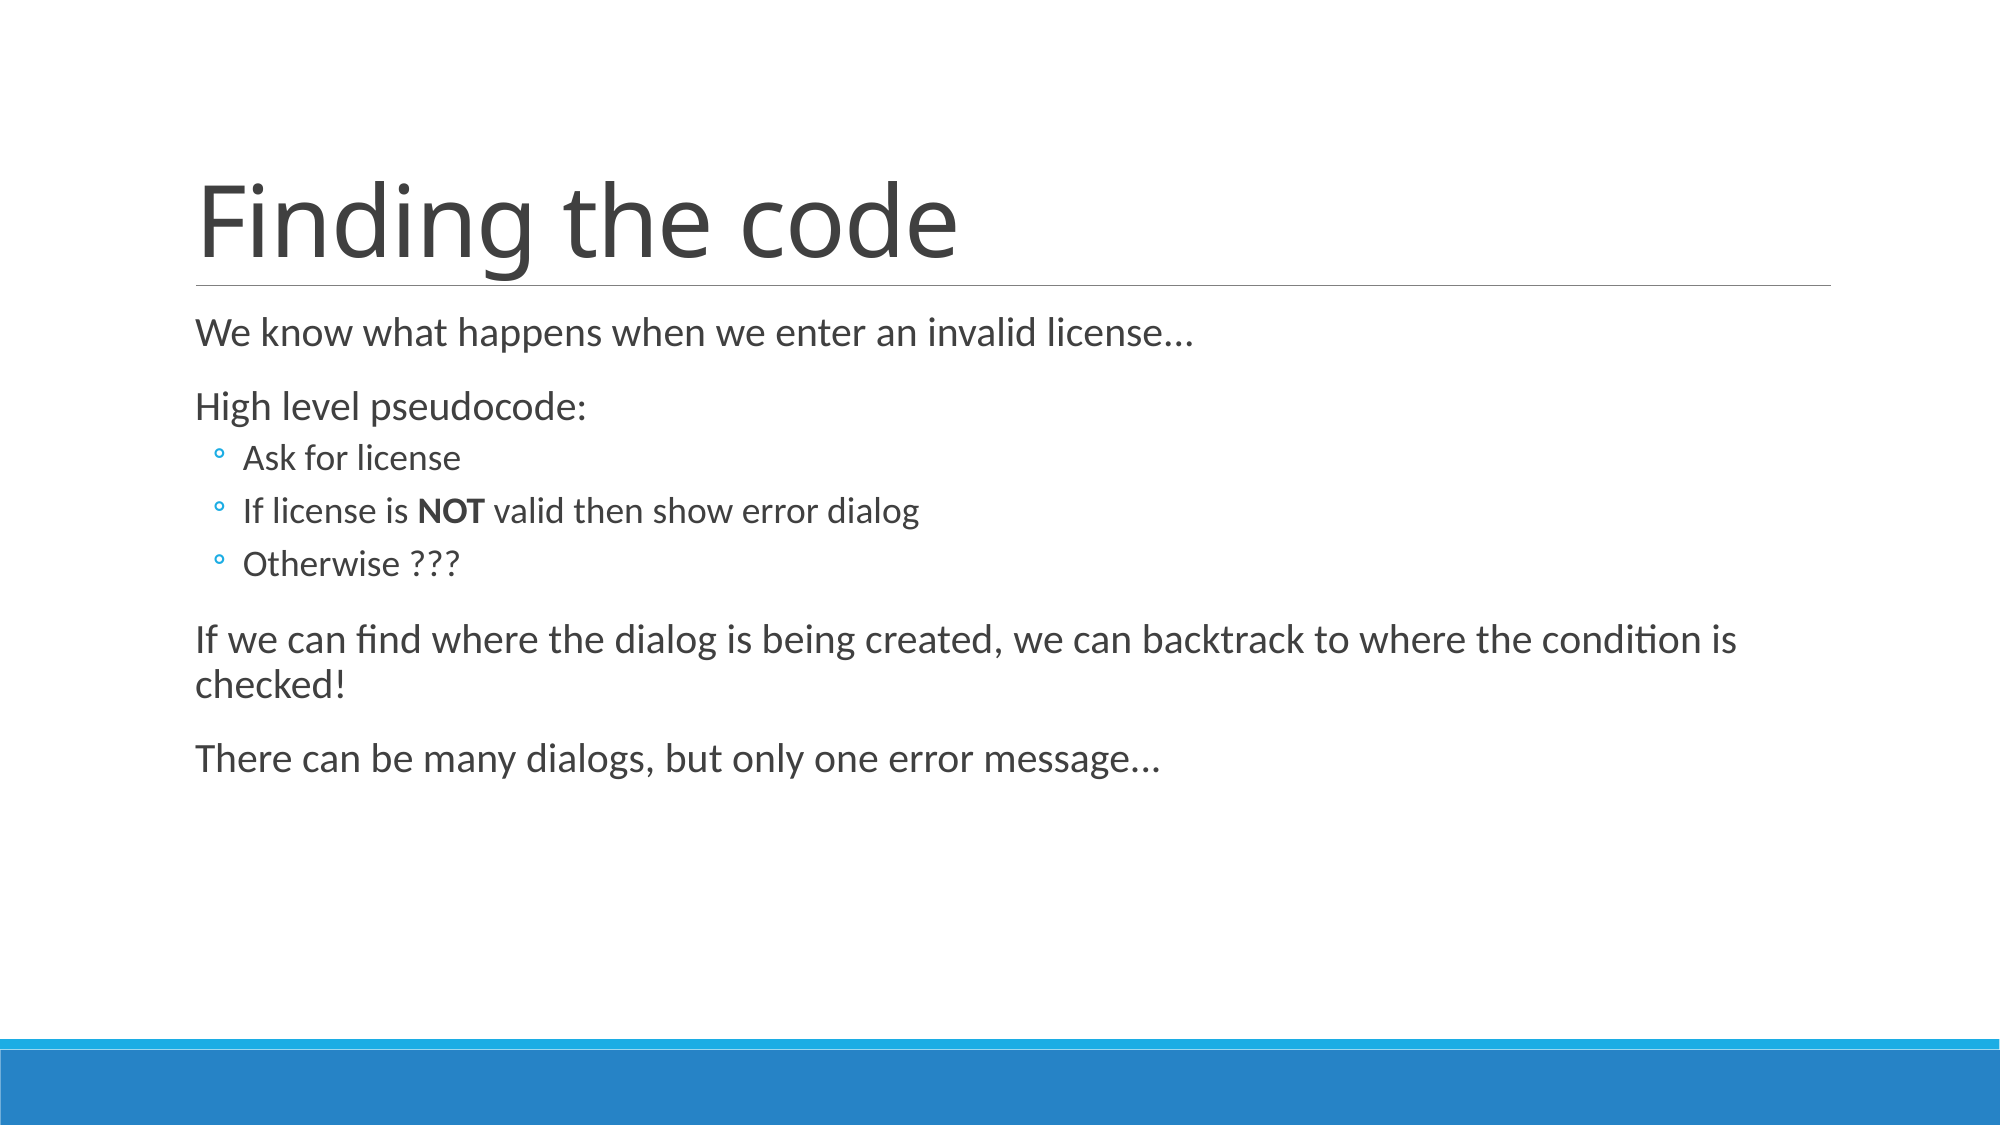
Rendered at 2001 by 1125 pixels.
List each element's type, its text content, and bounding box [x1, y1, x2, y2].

list We know what happens when we enter an invalid license... High level pseudocode: Ask for license If license is NOT valid then show error dialog Otherwise ??? If we can find where the dialog is being created, we can backtrack to where the condition is checked! There can be many dialogs, but only one error message... [180, 302, 1830, 963]
title Finding the code [180, 47, 1830, 285]
